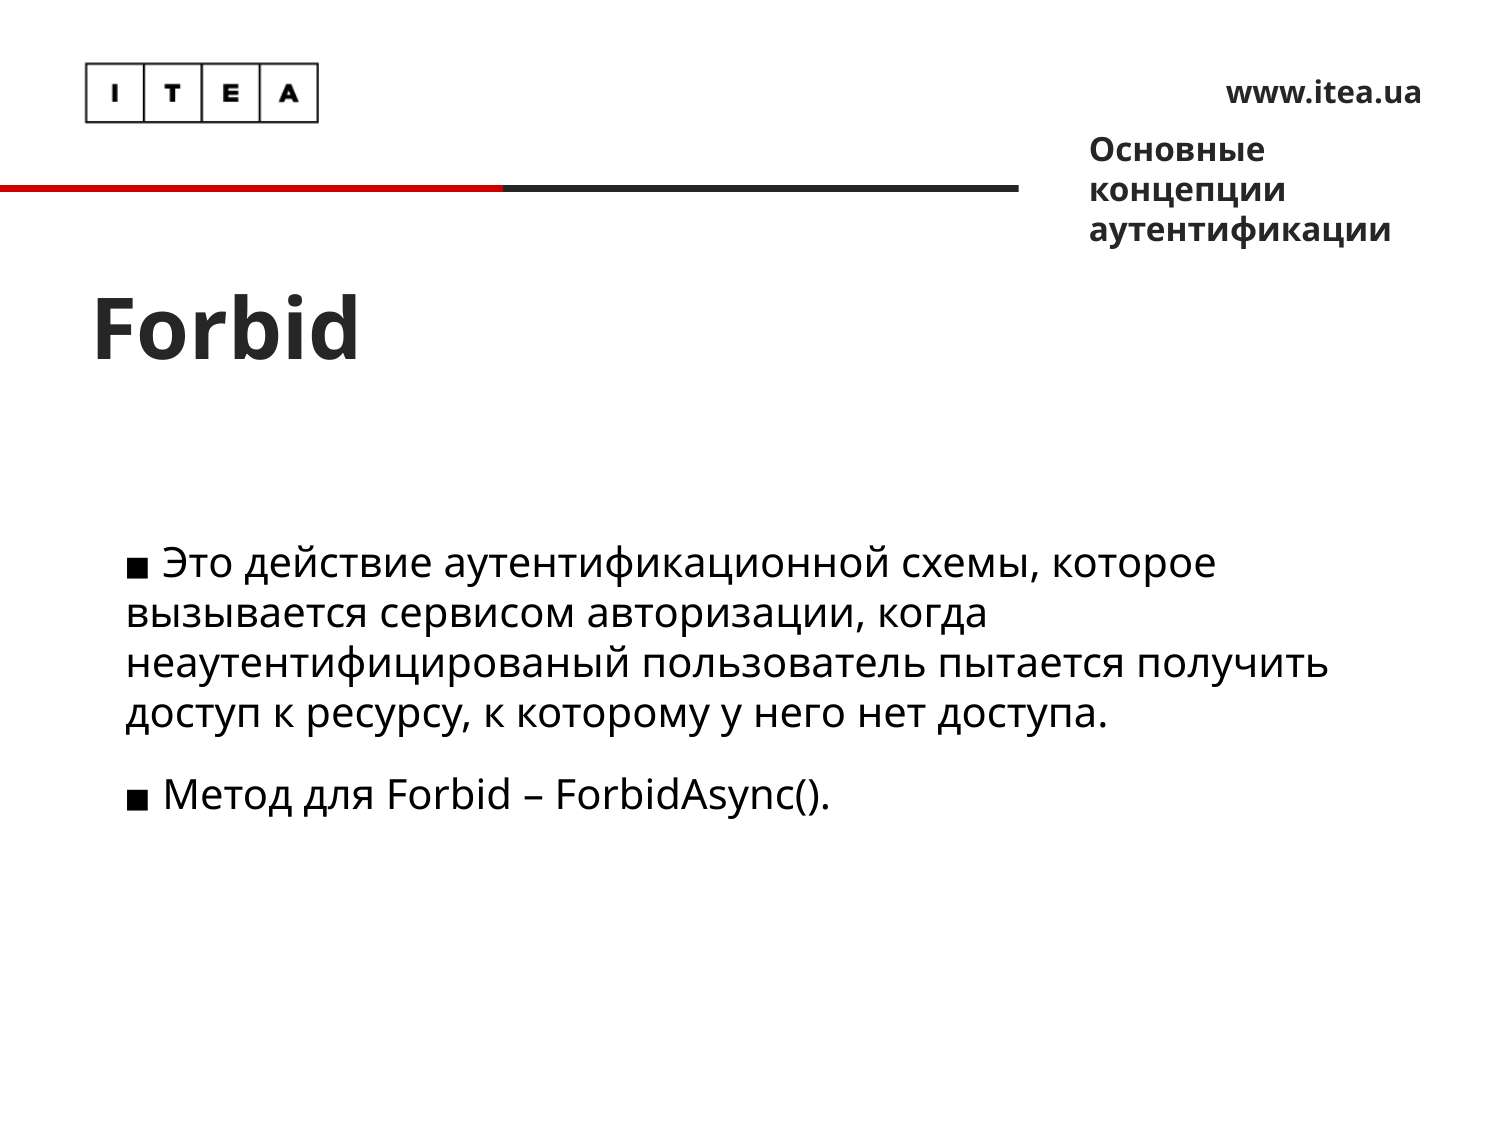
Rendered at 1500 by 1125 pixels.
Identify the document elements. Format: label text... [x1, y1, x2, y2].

text_box [503, 185, 1019, 192]
picture [57, 49, 344, 133]
text_box Forbid [74, 245, 1425, 405]
text_box Это действие аутентификационной схемы, которое вызывается сервисом авторизации, когда неаутентифицированый пользователь пытается получить доступ к ресурсу, к которому у него нет доступа. Метод для Forbid – ForbidAsync(). [74, 405, 1417, 950]
text_box [0, 185, 503, 192]
text_box www.itea.ua [1172, 66, 1477, 115]
title Основные концепции аутентификации [1074, 147, 1451, 230]
